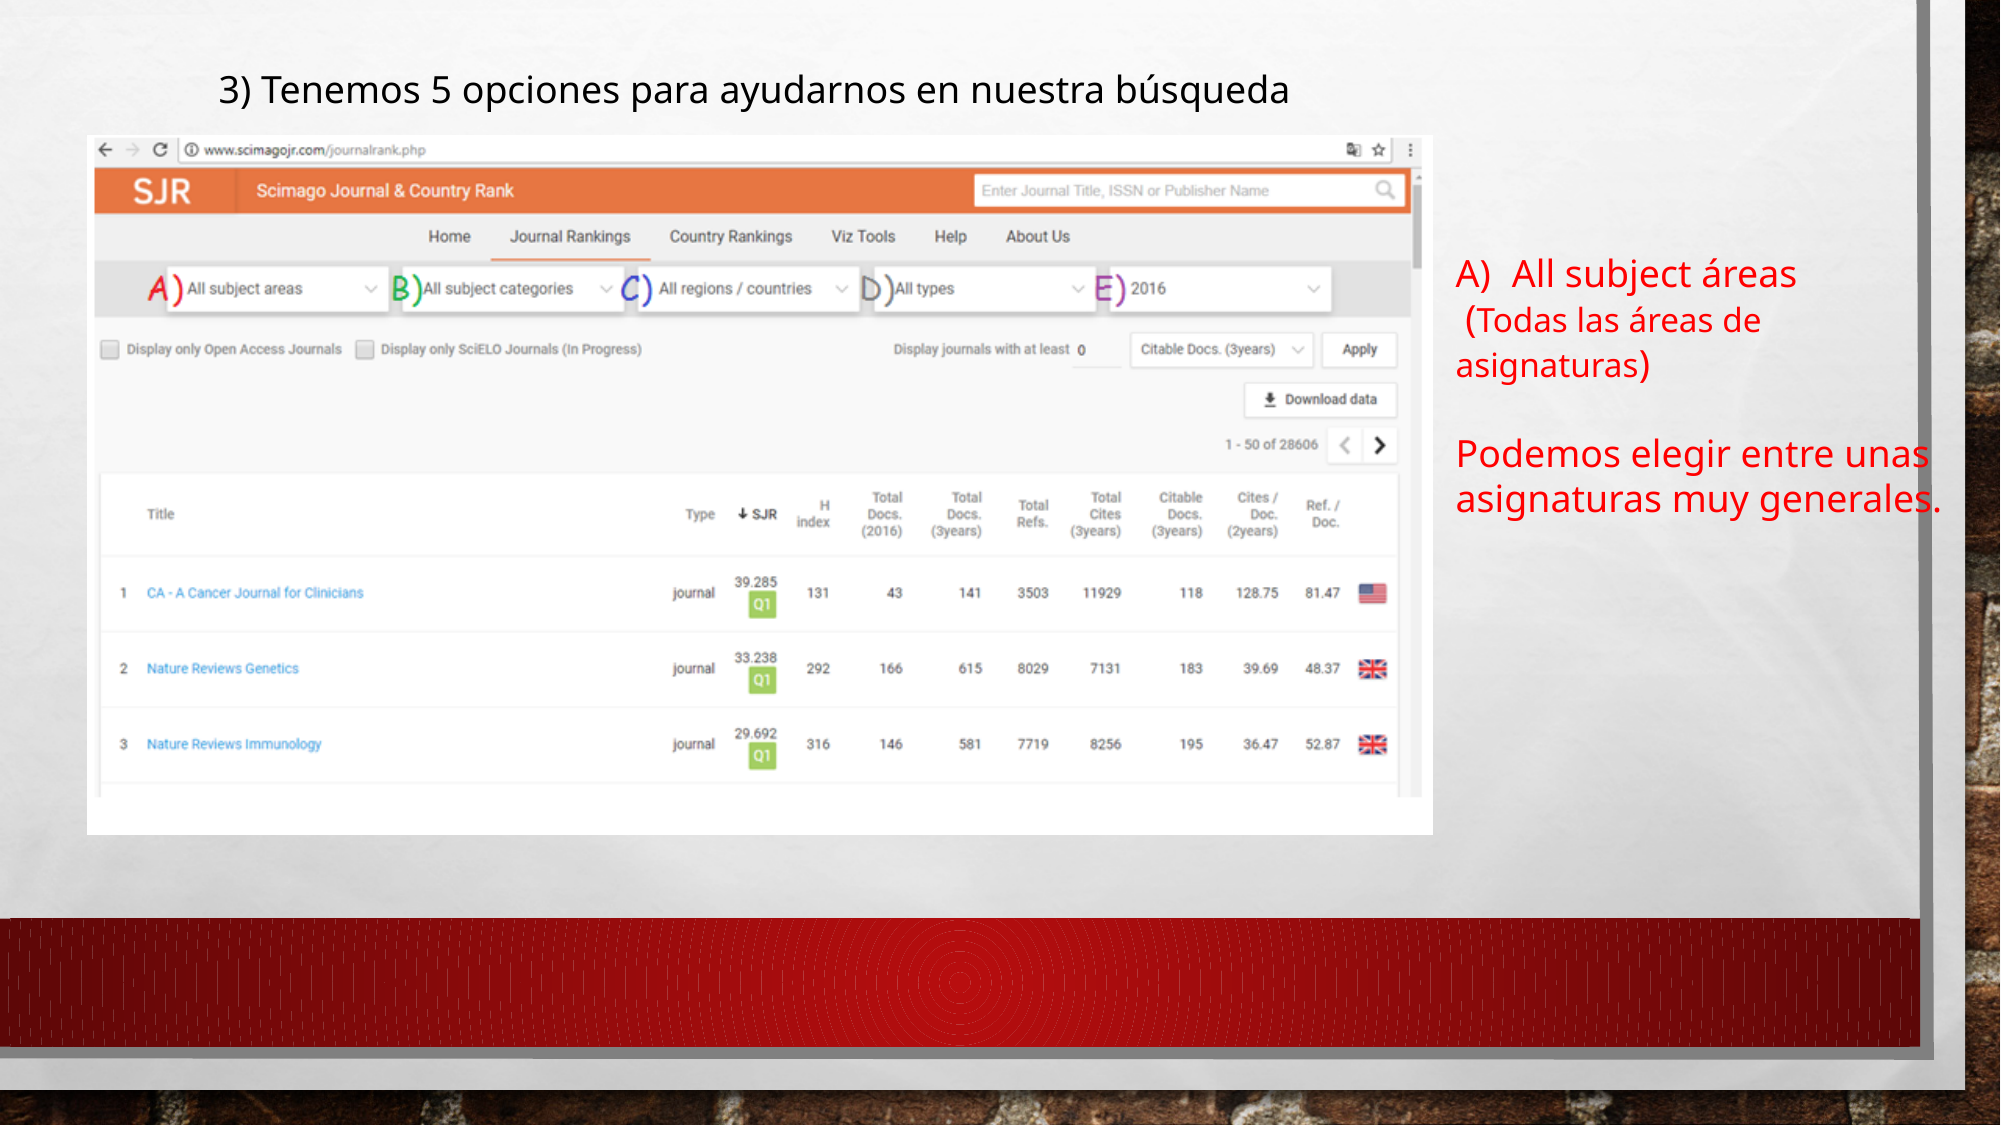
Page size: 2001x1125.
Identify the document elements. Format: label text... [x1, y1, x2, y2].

text_box All subject áreas (Todas las áreas de asignaturas) Podemos elegir entre unas asignaturas muy generales. [1440, 242, 1967, 528]
text_box 3) Tenemos 5 opciones para ayudarnos en nuestra búsqueda [204, 59, 1316, 119]
picture [87, 135, 1434, 835]
picture [0, 0, 2000, 1125]
